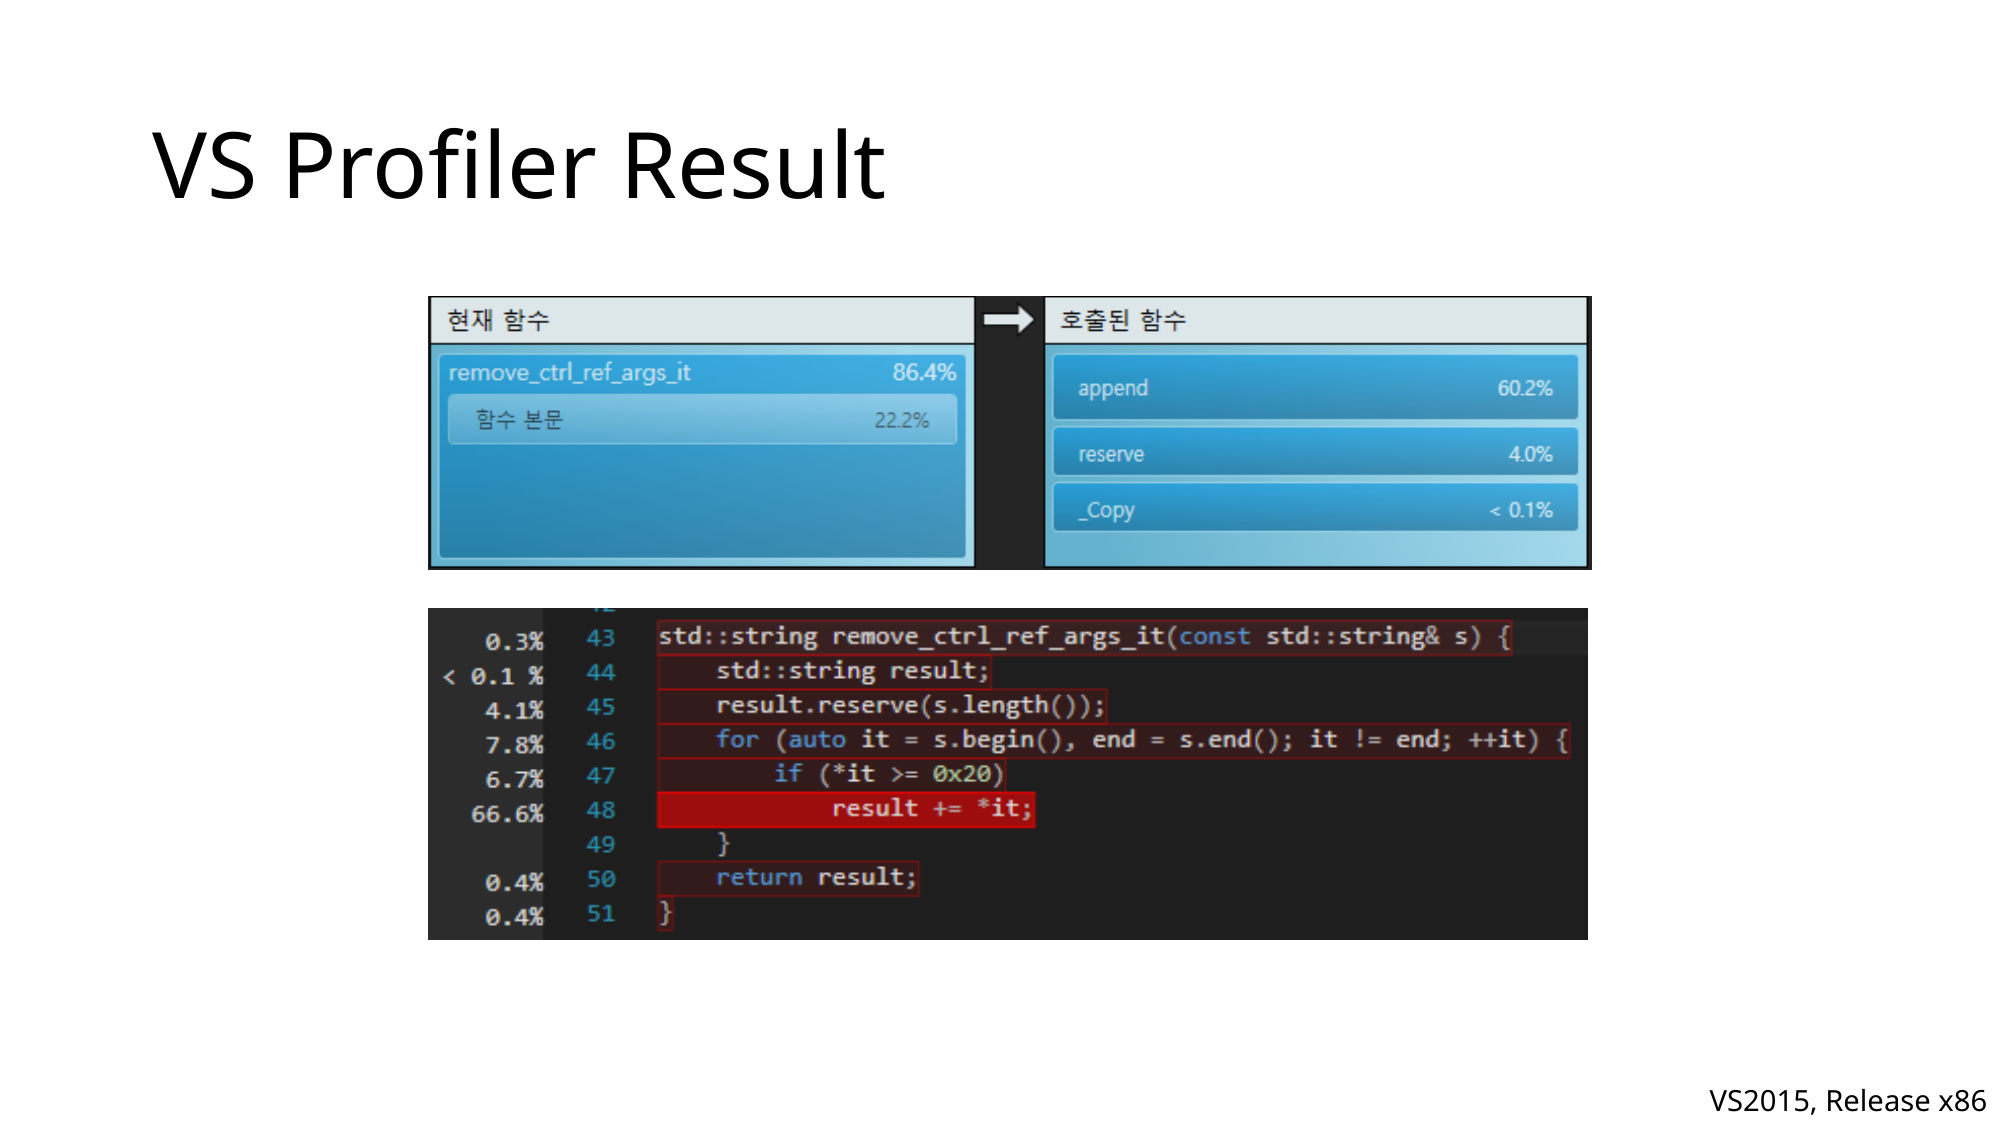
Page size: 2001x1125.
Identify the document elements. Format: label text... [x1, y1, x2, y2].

picture [428, 296, 1592, 570]
text_box VS2015, Release x86 [1694, 1074, 2000, 1125]
title VS Profiler Result [137, 59, 1863, 278]
picture [428, 608, 1588, 941]
